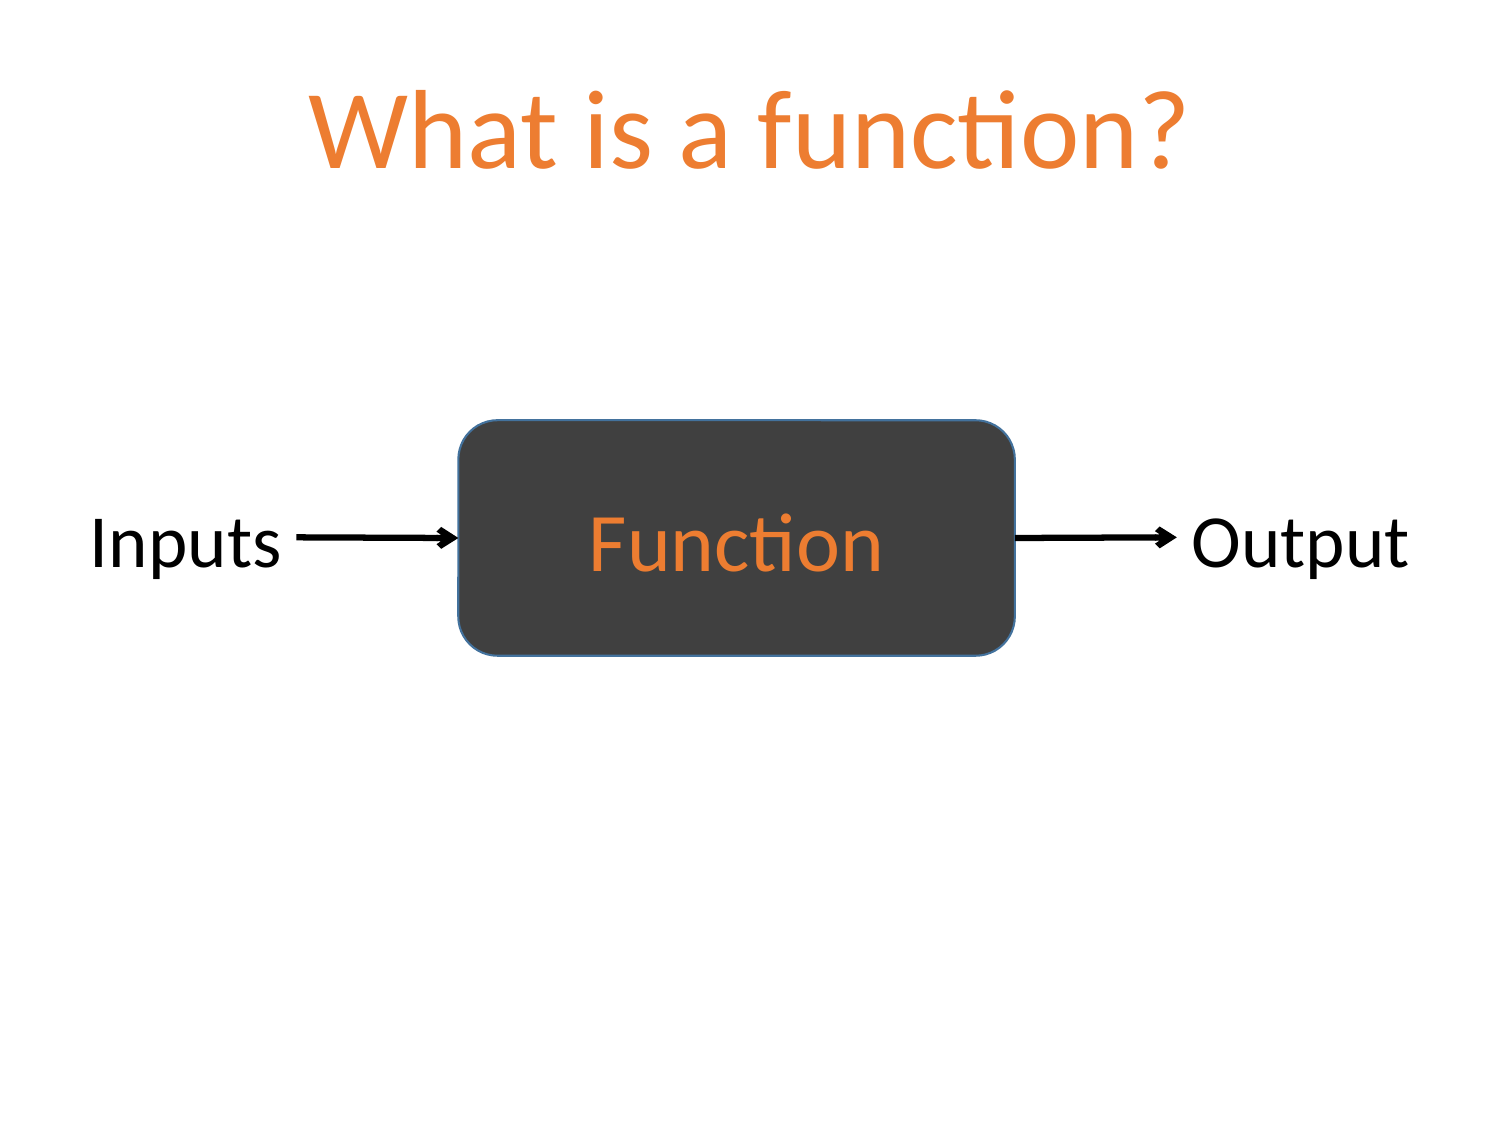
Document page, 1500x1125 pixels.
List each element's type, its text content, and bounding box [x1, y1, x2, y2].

text_box Function [457, 419, 1016, 657]
title What is a function? [103, 59, 1397, 204]
text_box Inputs [74, 484, 297, 590]
text_box Output [1176, 484, 1425, 590]
